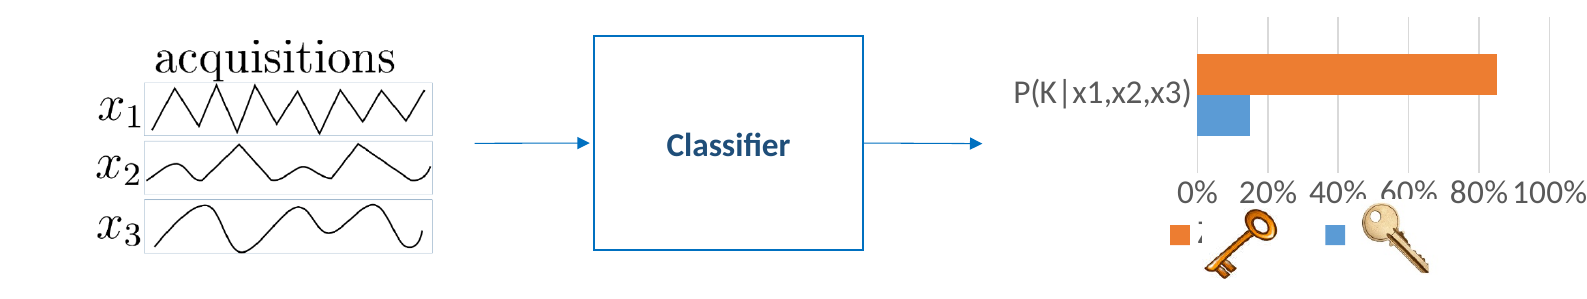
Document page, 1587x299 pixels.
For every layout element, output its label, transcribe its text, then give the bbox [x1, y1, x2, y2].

picture [90, 36, 440, 264]
text_box Classifier [593, 35, 864, 251]
picture [1202, 208, 1279, 279]
picture [1349, 199, 1439, 275]
chart [1001, 11, 1587, 275]
